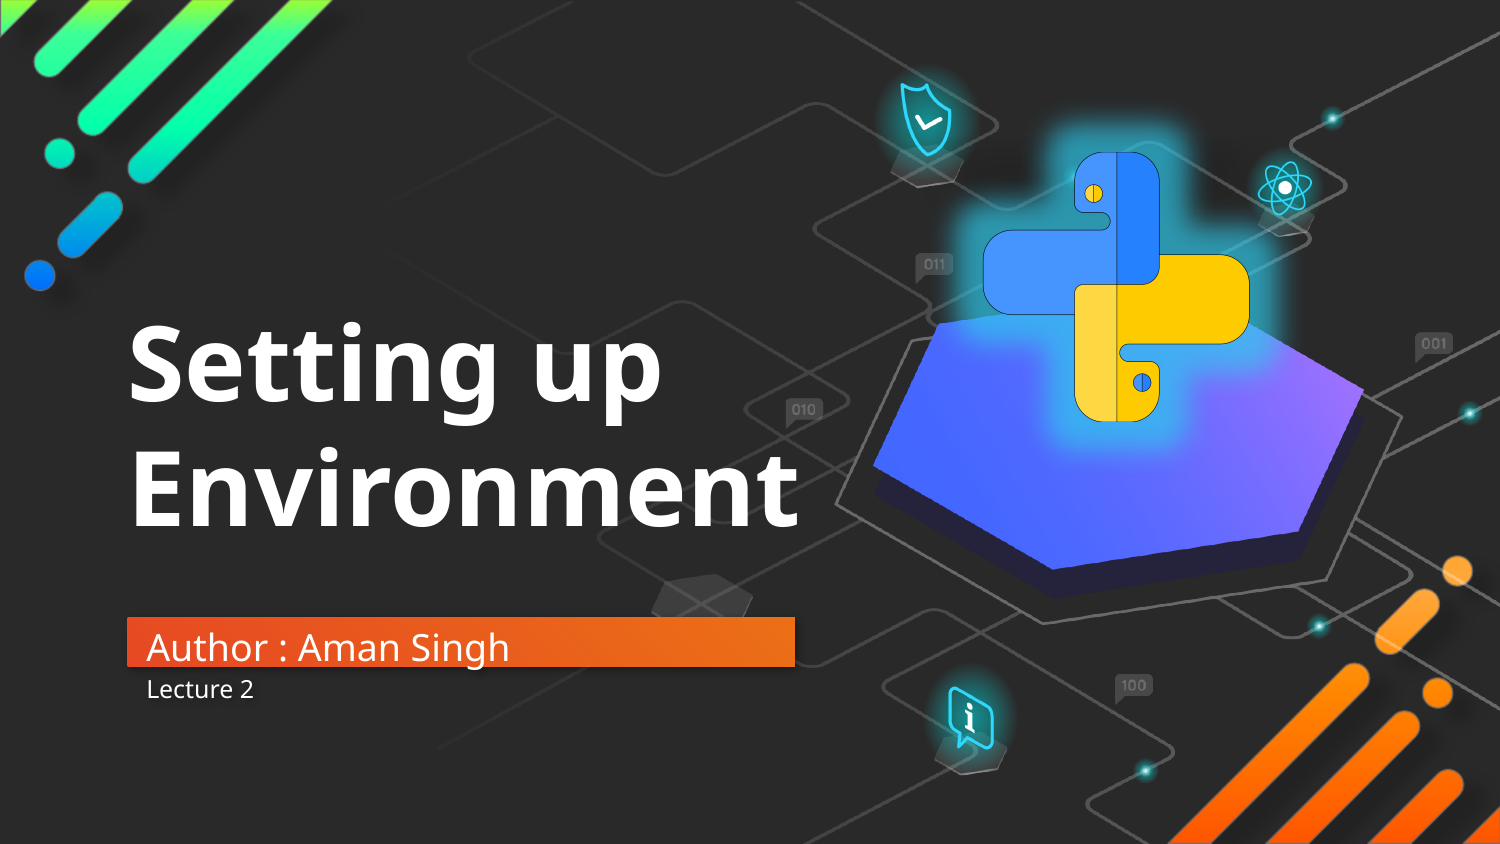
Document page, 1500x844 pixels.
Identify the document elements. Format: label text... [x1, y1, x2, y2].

picture [0, 0, 1500, 844]
subtitle Author : Aman Singh Lecture 2 [127, 617, 795, 667]
title Setting up Environment [127, 238, 949, 606]
